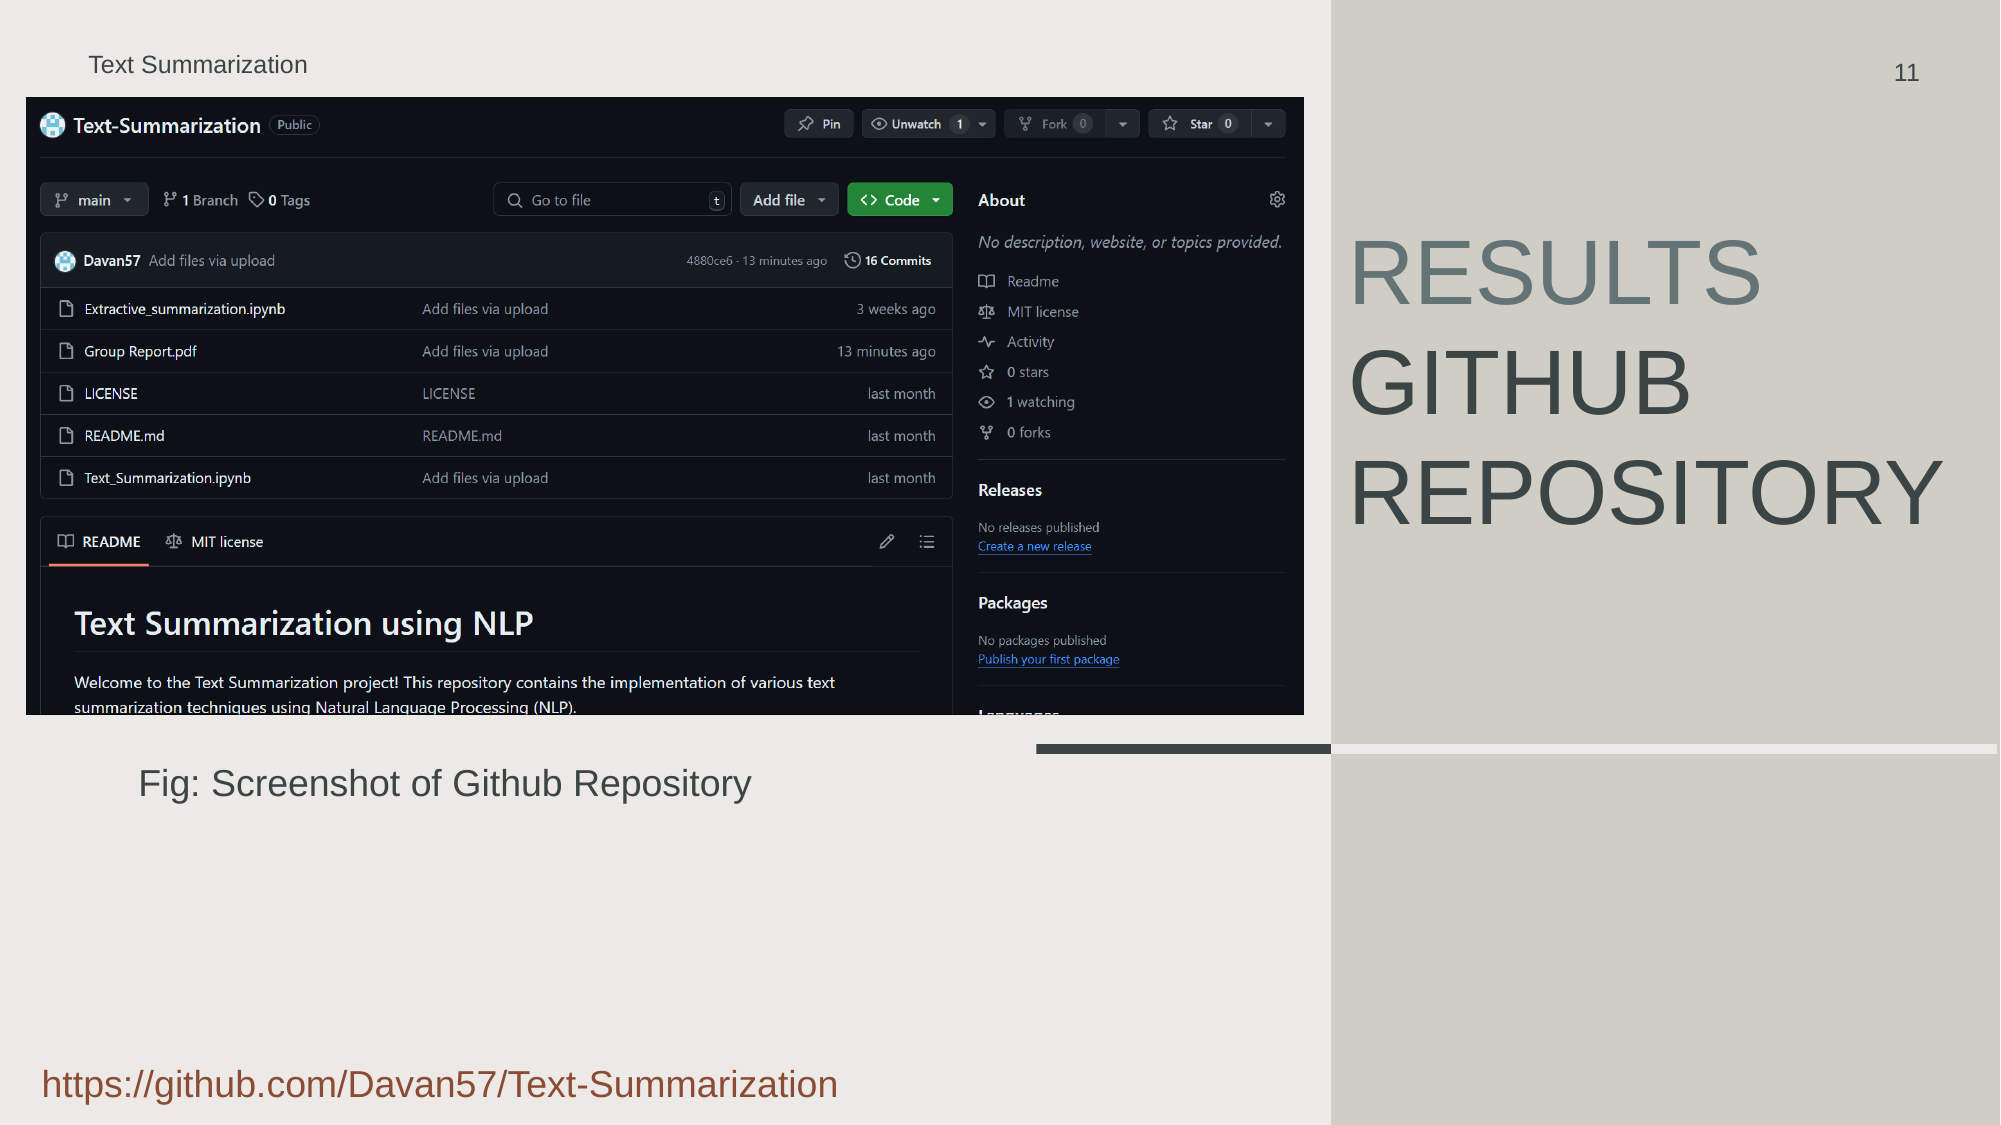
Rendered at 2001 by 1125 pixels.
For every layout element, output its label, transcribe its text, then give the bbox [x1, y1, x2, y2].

title Results GitHub Repository [1333, 205, 1977, 715]
text_box Text Summarization [73, 41, 374, 87]
picture [26, 97, 1304, 715]
slide_number 11 [1660, 49, 1935, 95]
text_box Fig: Screenshot of Github Repository [123, 738, 1134, 824]
footer https://github.com/Davan57/Text-Summarization [26, 1039, 1038, 1125]
